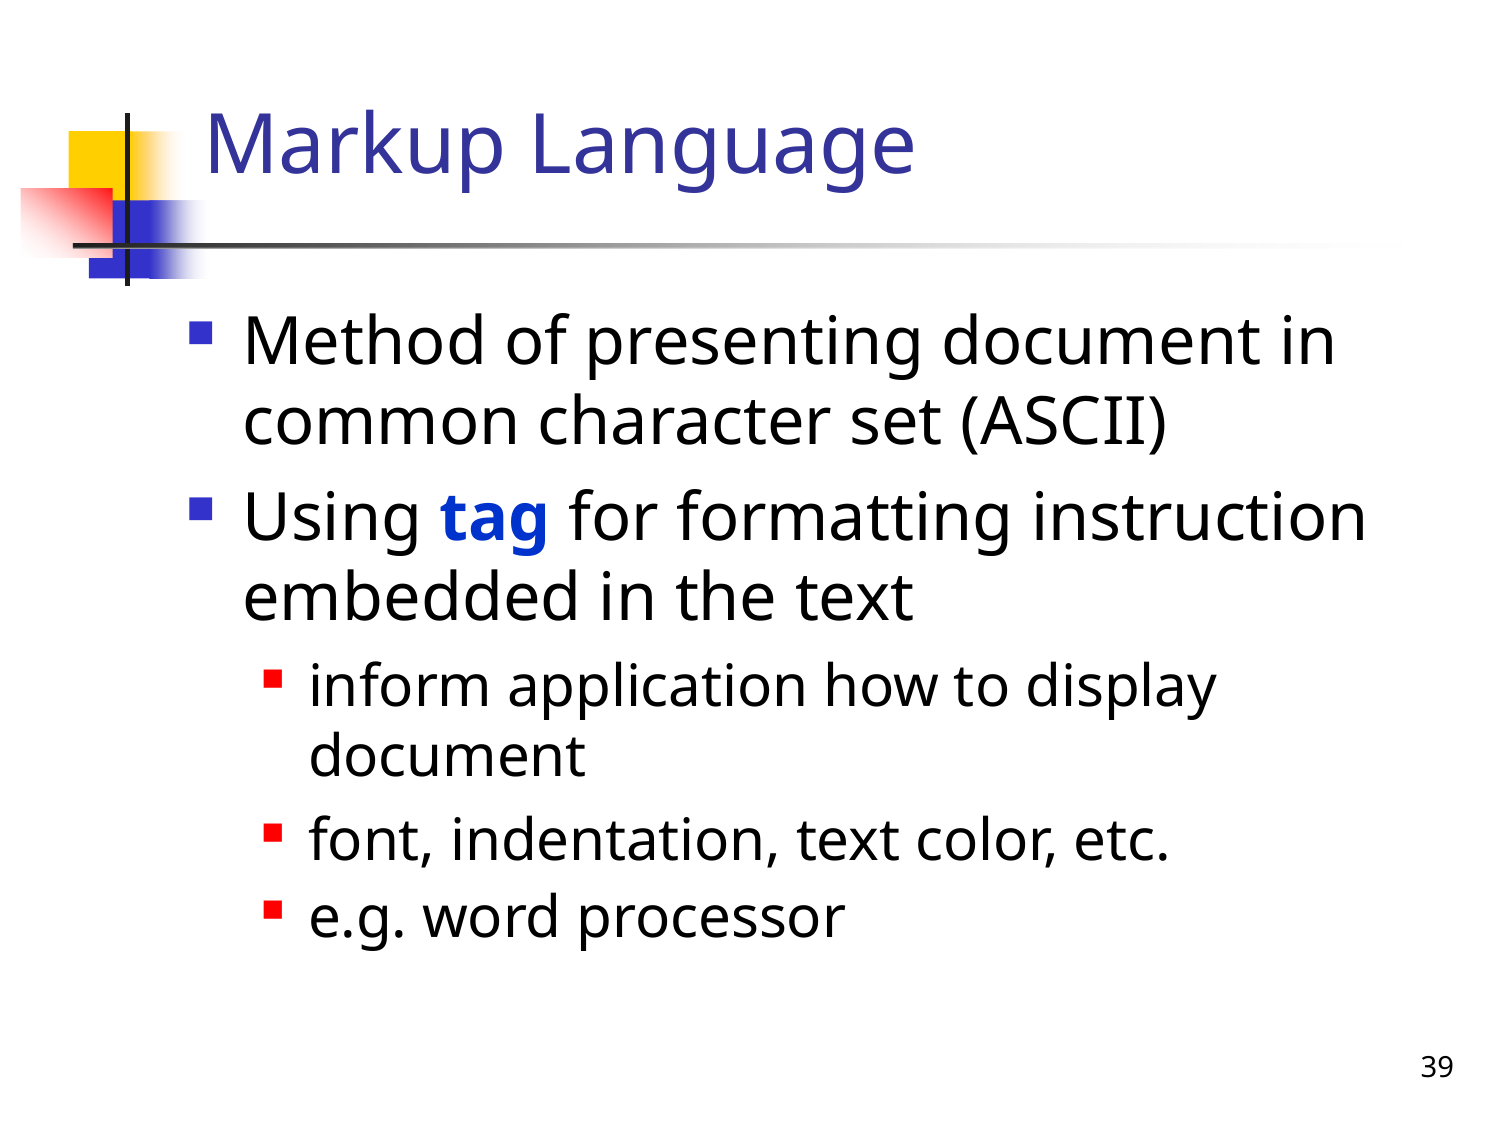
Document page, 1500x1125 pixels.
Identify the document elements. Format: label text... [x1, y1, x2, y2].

text_box Method of presenting document in common character set (ASCII) Using tag for formatting instruction embedded in the text inform application how to display document font, indentation, text color, etc. e.g. word processor [184, 298, 1435, 949]
picture [20, 188, 61, 258]
slide_number 50 [1392, 1055, 1457, 1125]
title Markup Language [61, 90, 1439, 279]
